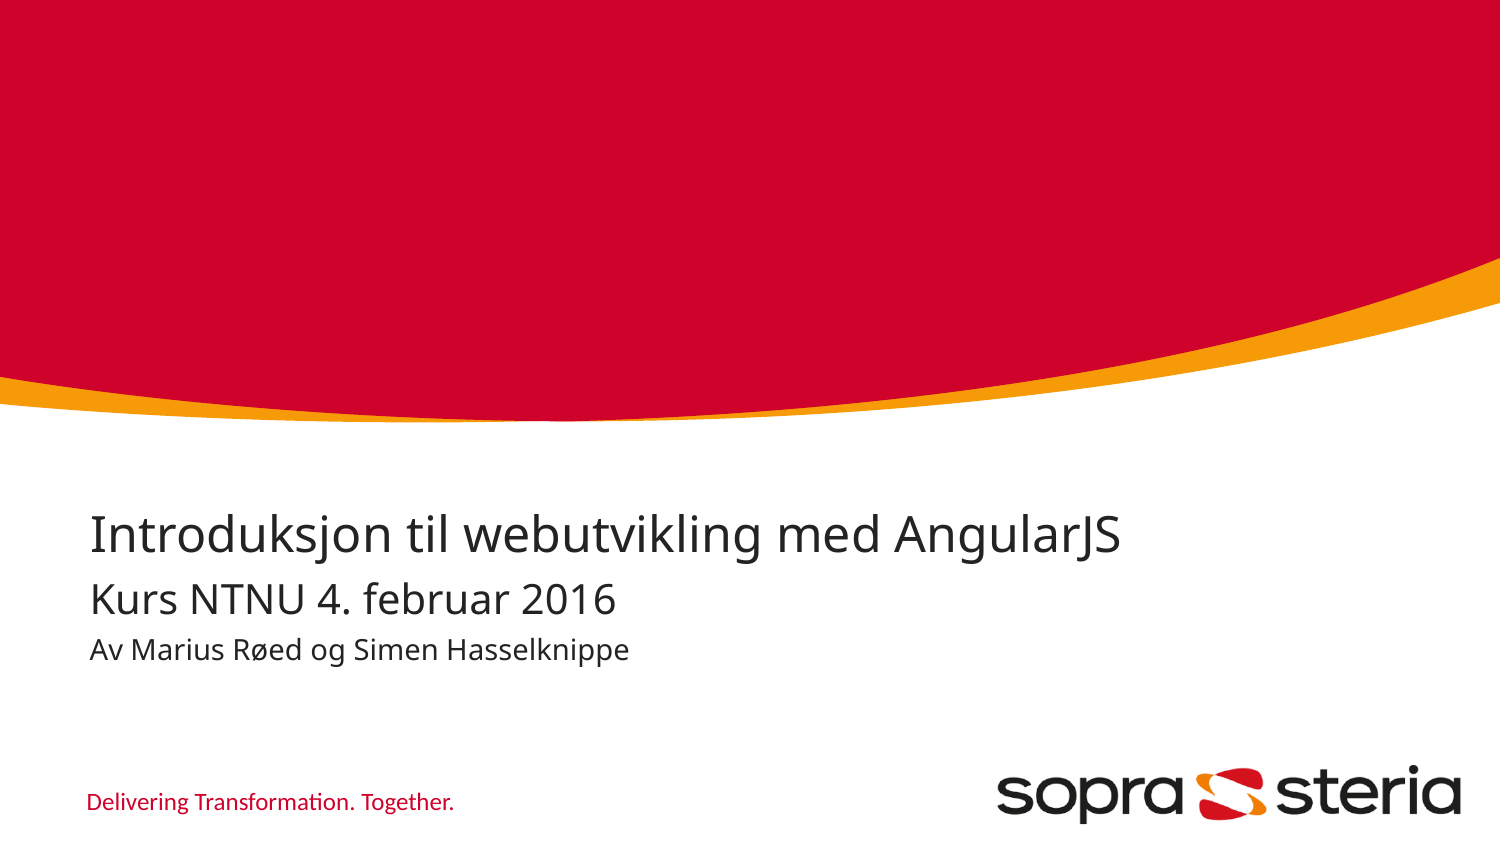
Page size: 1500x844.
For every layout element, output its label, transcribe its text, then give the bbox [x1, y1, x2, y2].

title Introduksjon til webutvikling med AngularJS [90, 500, 1149, 572]
subtitle Kurs NTNU 4. februar 2016 Av Marius Røed og Simen Hasselknippe [89, 572, 1149, 667]
picture [927, 744, 1500, 844]
